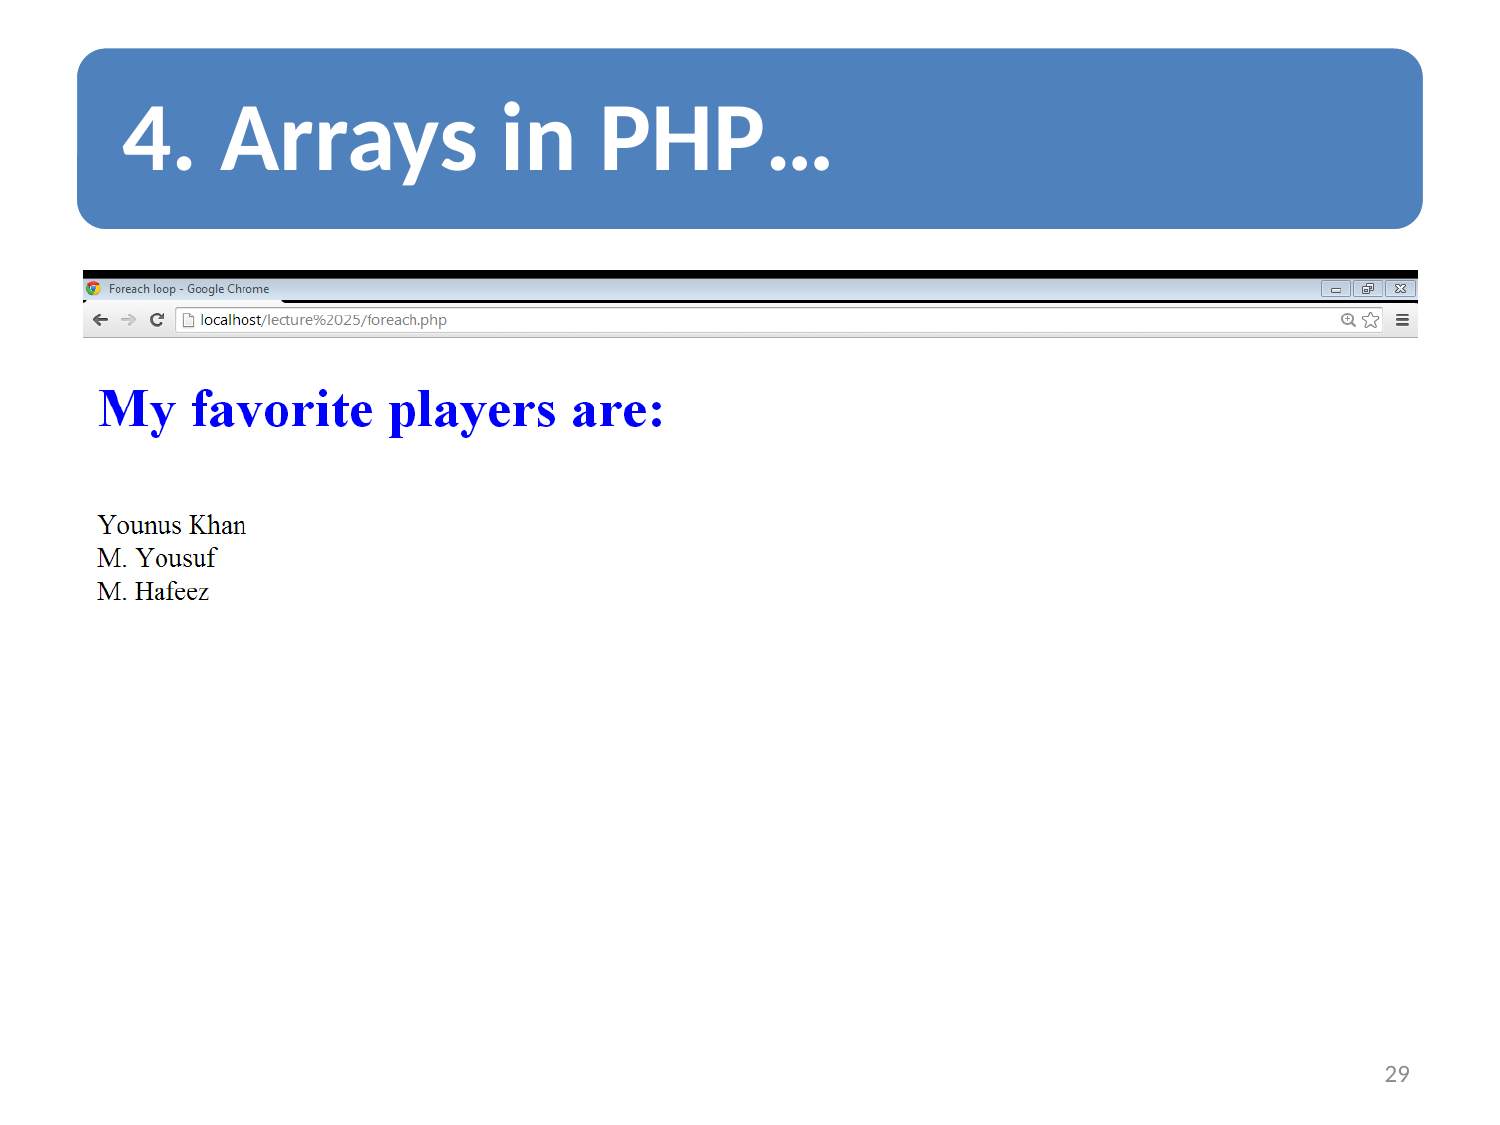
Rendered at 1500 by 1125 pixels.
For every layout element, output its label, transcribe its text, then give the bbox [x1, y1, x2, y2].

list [74, 270, 1426, 998]
slide_number 29 [1074, 1042, 1425, 1103]
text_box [74, 44, 1426, 233]
